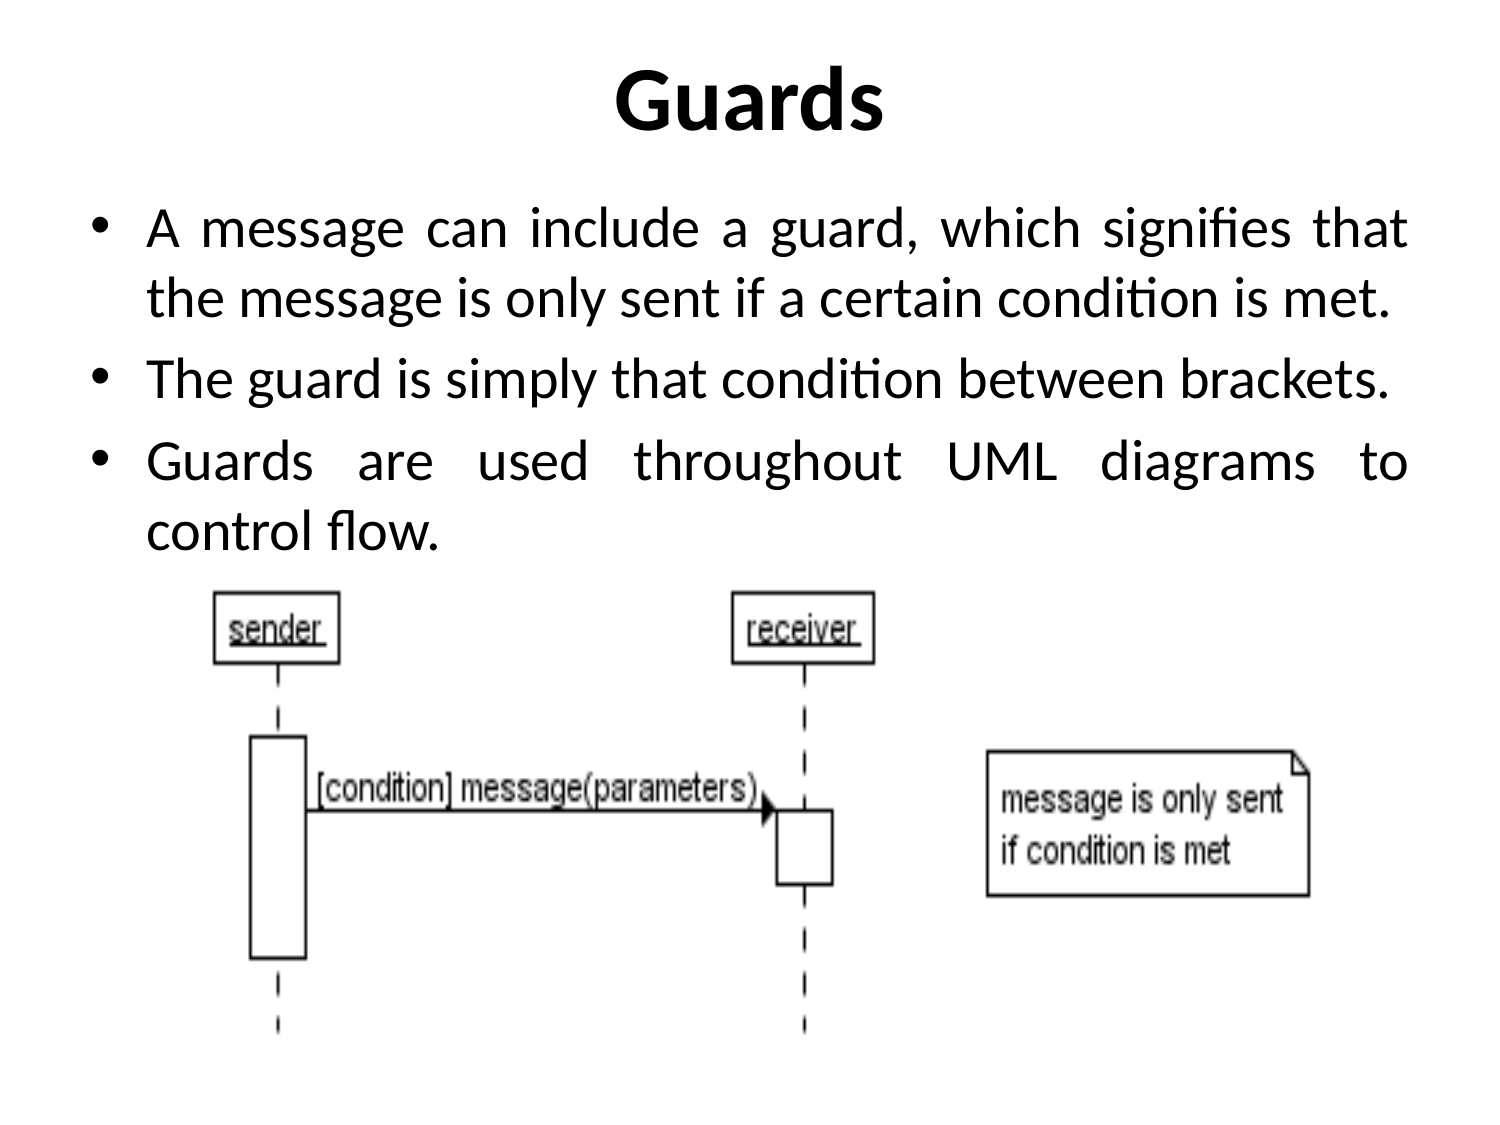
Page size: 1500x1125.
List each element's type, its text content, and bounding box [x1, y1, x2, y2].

title Guards [75, 35, 1425, 153]
picture [199, 574, 1326, 1051]
list A message can include a guard, which signifies that the message is only sent if a certain condition is met. The guard is simply that condition between brackets. Guards are used throughout UML diagrams to control flow. [75, 181, 1425, 962]
